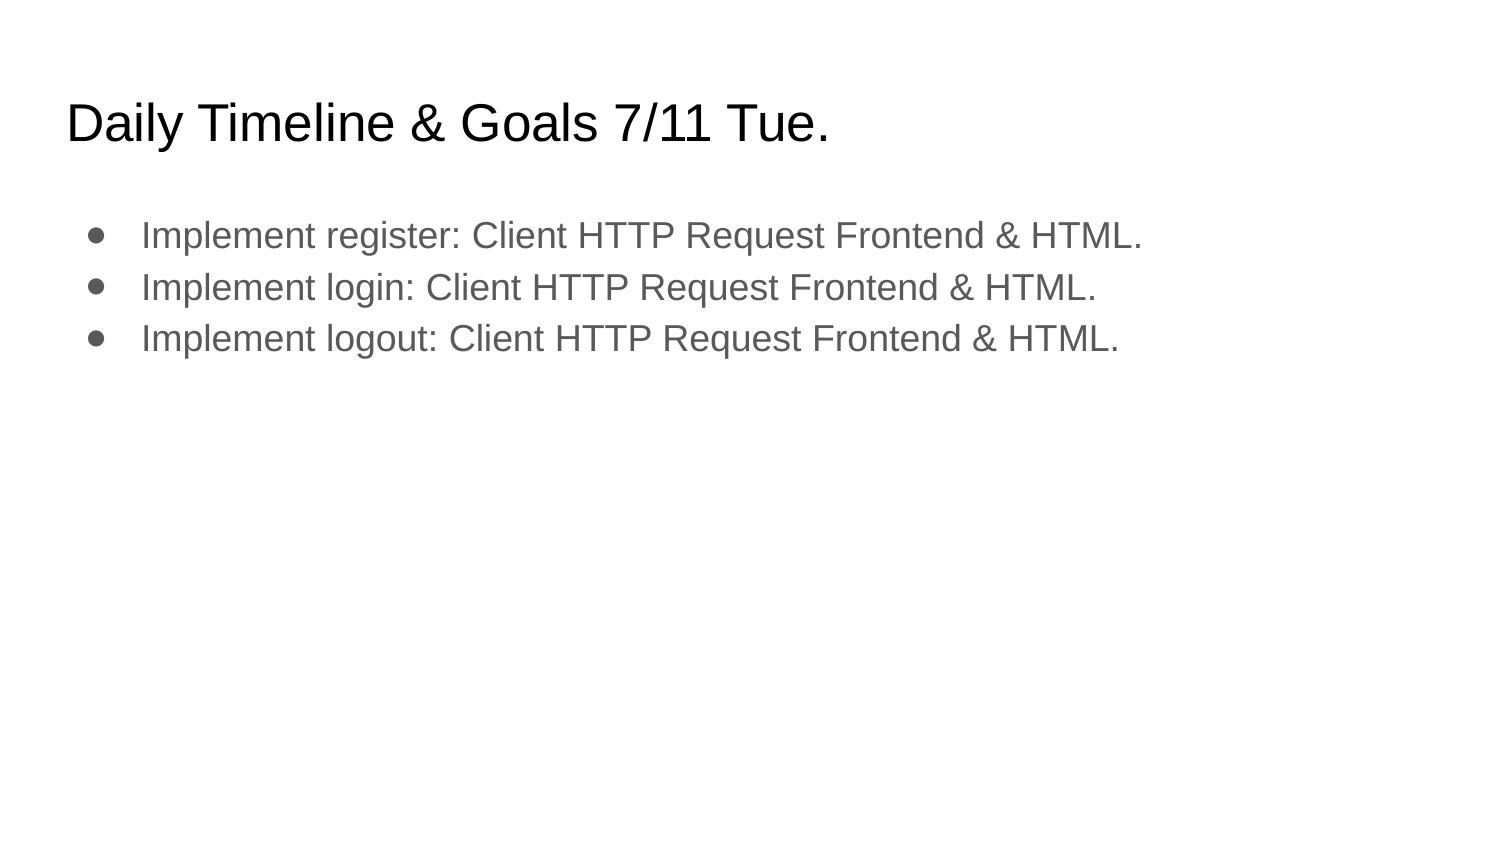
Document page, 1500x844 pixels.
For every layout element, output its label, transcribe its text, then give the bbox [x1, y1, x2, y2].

title Daily Timeline & Goals 7/11 Tue. [51, 72, 1449, 167]
list Implement register: Client HTTP Request Frontend & HTML. Implement login: Client HTTP Request Frontend & HTML. Implement logout: Client HTTP Request Frontend & HTML. [51, 189, 1449, 750]
